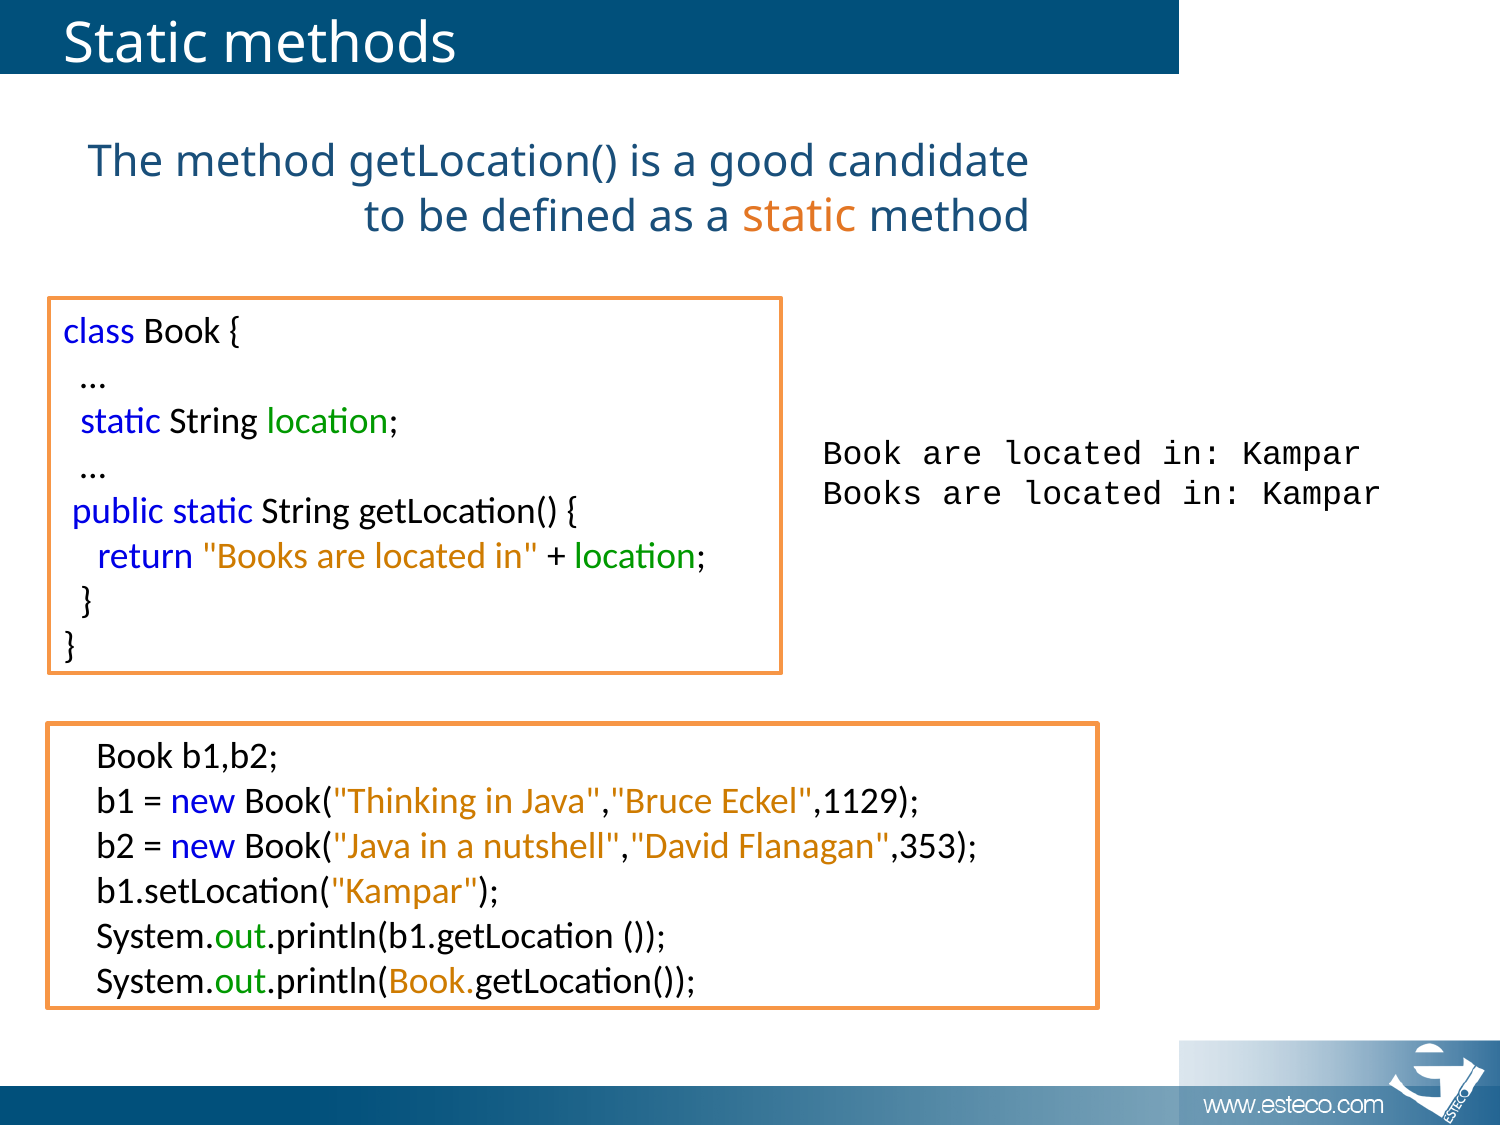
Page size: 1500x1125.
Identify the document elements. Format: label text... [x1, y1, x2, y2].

picture [0, 0, 1500, 1125]
text_box Book b1,b2; b1 = new Book("Thinking in Java","Bruce Eckel",1129); b2 = new Book("Java in a nutshell","David Flanagan",353); b1.setLocation("Kampar"); System.out.println(b1.getLocation ()); System.out.println(Book.getLocation()); [45, 721, 1100, 1010]
text_box Book are located in: Kampar Books are located in: Kampar [822, 431, 1424, 556]
text_box The method getLocation() is a good candidate to be defined as a static method [55, 125, 1046, 248]
title Static methods [48, 0, 1192, 80]
text_box class Book { … static String location; … public static String getLocation() { return "Books are located in" + location; } } [47, 296, 783, 675]
